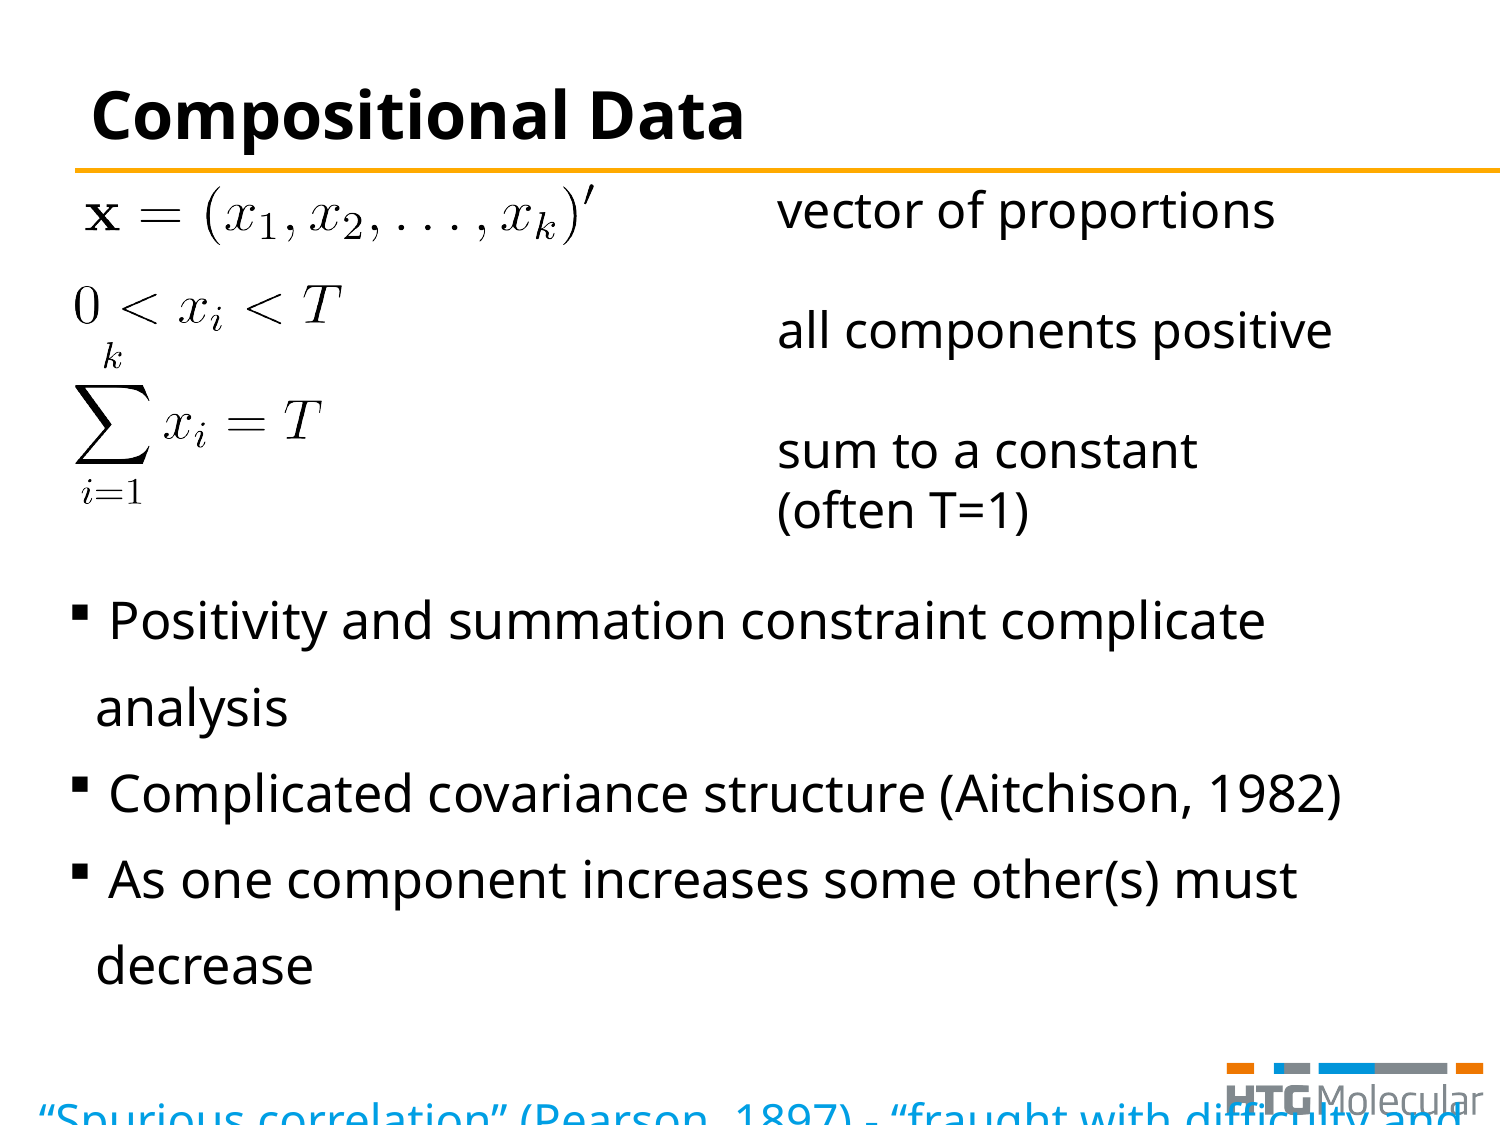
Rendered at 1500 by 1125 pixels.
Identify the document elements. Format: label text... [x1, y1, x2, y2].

title Compositional Data [75, 22, 1425, 160]
list Positivity and summation constraint complicate analysis Complicated covariance structure (Aitchison, 1982) As one component increases some other(s) must decrease “Spurious correlation” (Pearson, 1897) - “fraught with difficulty and danger” [23, 556, 1487, 1019]
picture [74, 342, 322, 504]
picture [74, 285, 343, 331]
list vector of proportions all components positive sum to a constant (often T=1) [762, 171, 1425, 504]
picture [1223, 1059, 1487, 1119]
picture [85, 184, 595, 245]
